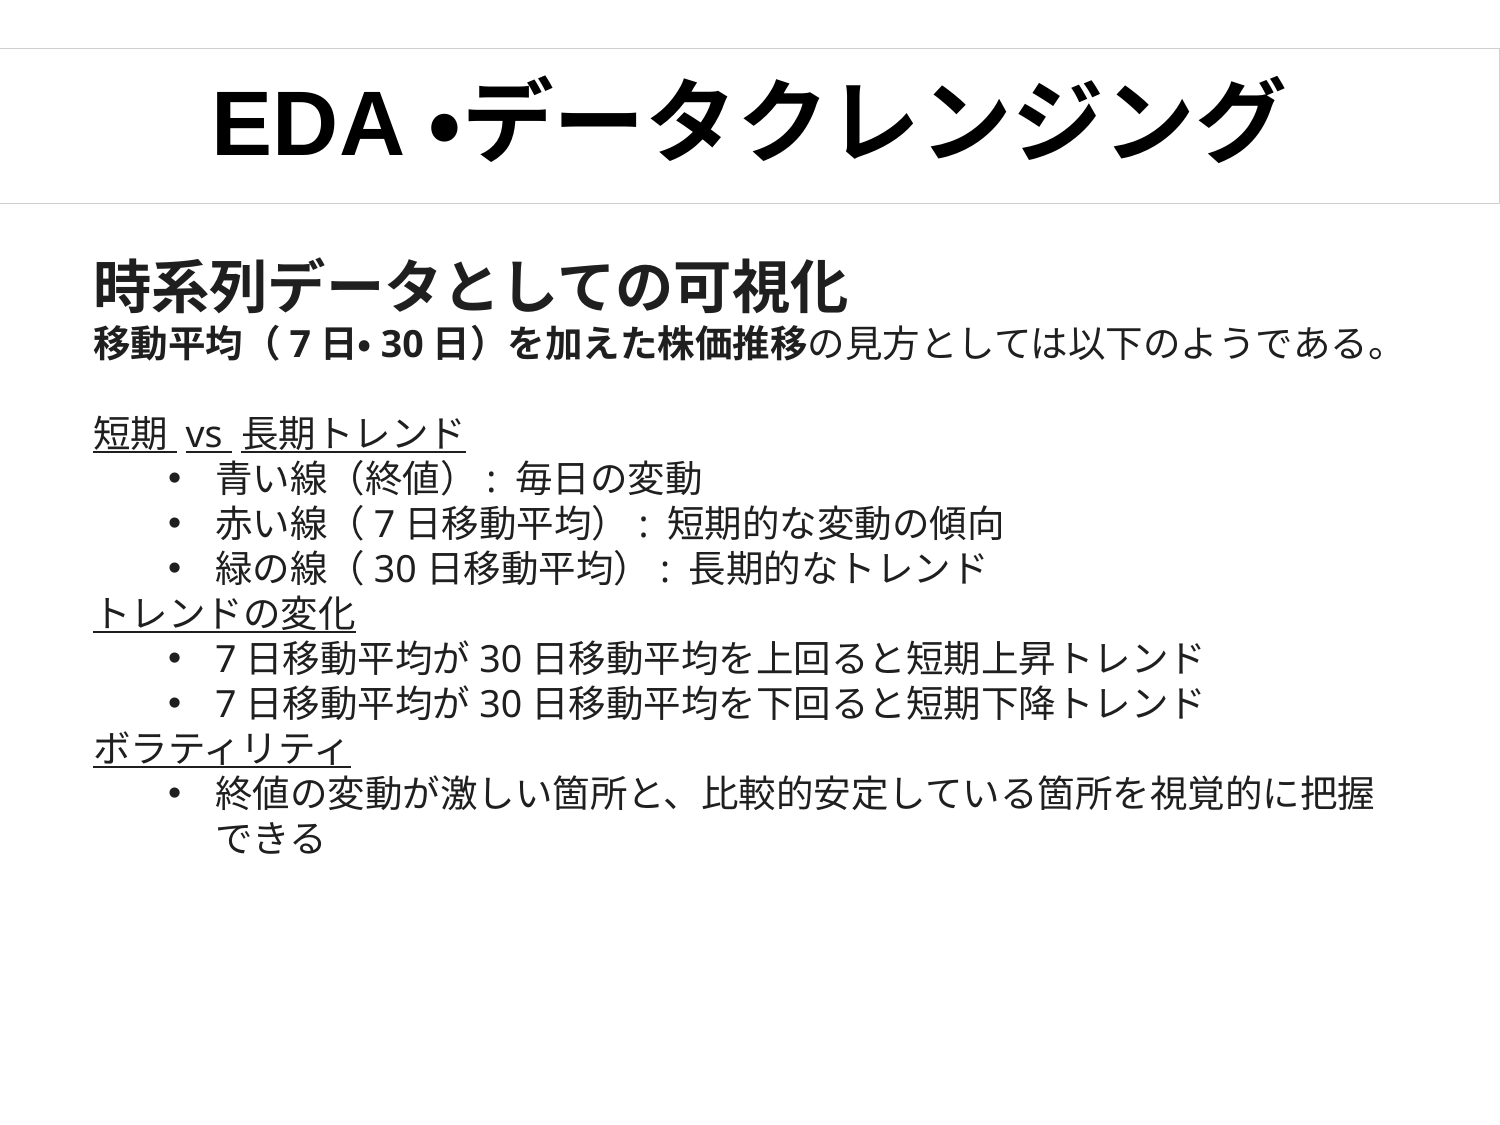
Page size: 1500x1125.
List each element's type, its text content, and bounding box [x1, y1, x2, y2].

text_box 時系列データとしての可視化 移動平均（7日・30日）を加えた株価推移の見方としては以下のようである。 短期 vs 長期トレンド 青い線（終値）: 毎日の変動 赤い線（7日移動平均）: 短期的な変動の傾向 緑の線（30日移動平均）: 長期的なトレンド トレンドの変化 7日移動平均が30日移動平均を上回ると短期上昇トレンド 7日移動平均が30日移動平均を下回ると短期下降トレンド ボラティリティ 終値の変動が激しい箇所と、比較的安定している箇所を視覚的に把握できる [78, 242, 1419, 868]
text_box EDA・データクレンジング [0, 48, 1500, 204]
